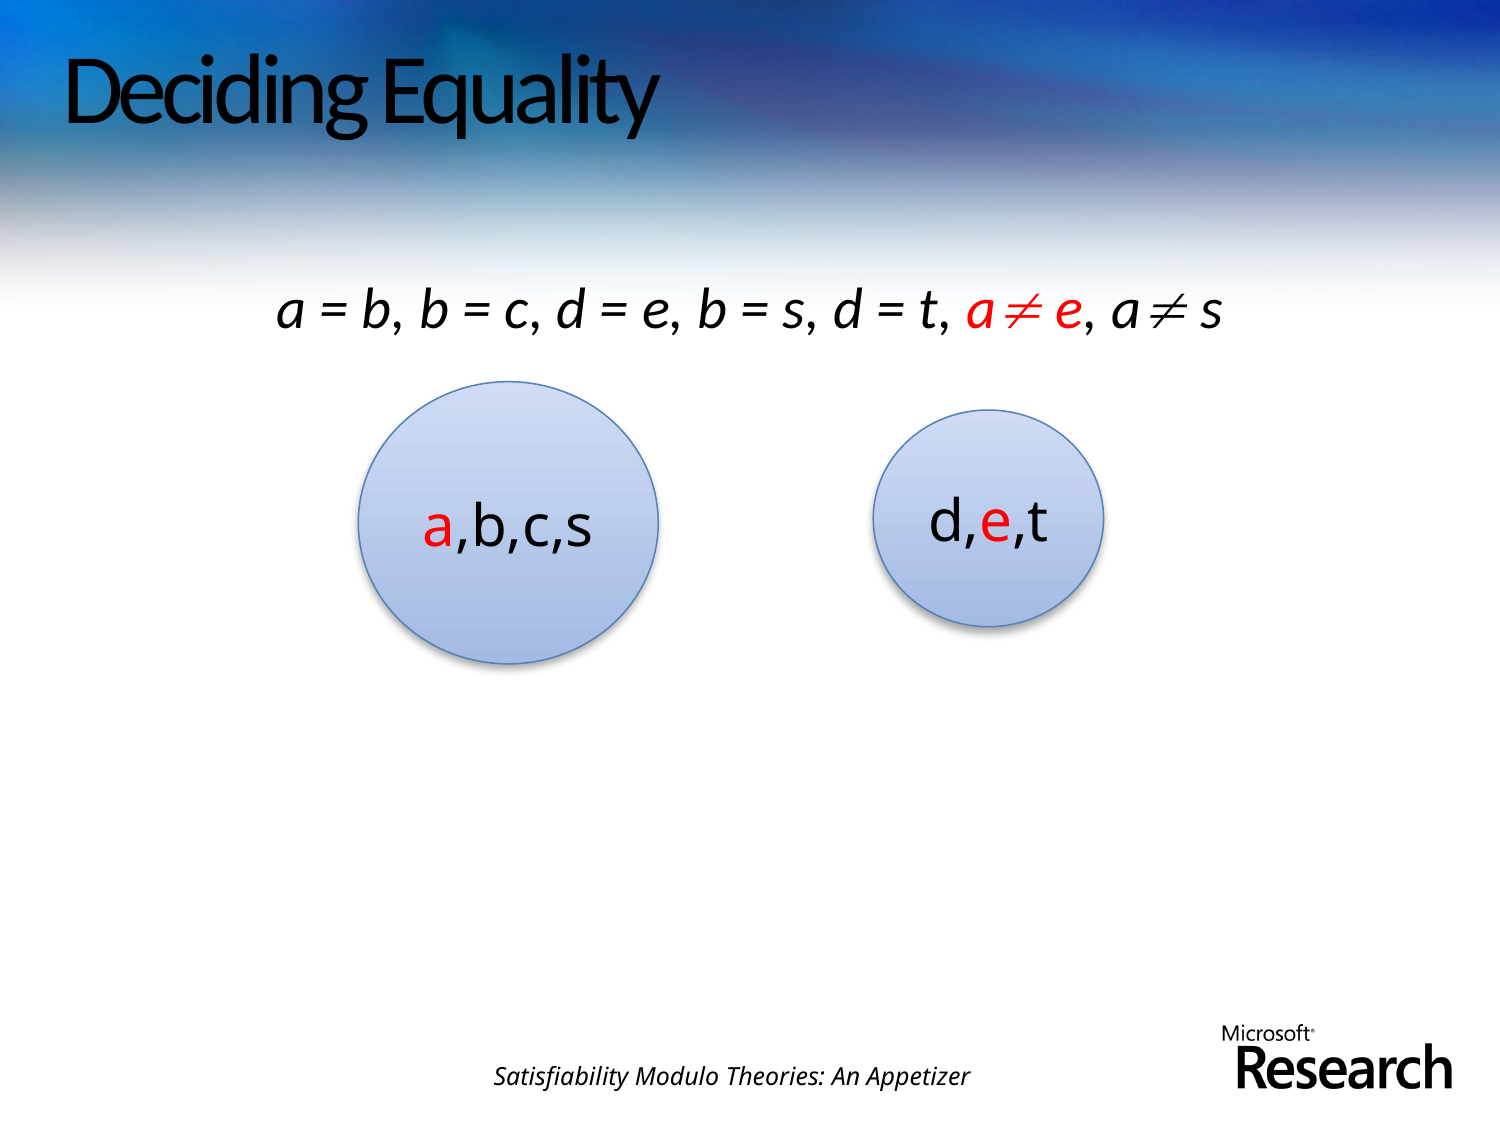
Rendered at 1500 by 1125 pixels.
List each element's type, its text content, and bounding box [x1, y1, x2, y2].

footer Satisfiability Modulo Theories: An Appetizer [324, 1045, 1141, 1106]
text_box d,e,t [872, 409, 1105, 628]
title Deciding Equality [62, 37, 1438, 148]
text_box a,b,c,s [357, 380, 660, 665]
picture [0, 0, 1500, 1125]
list a = b, b = c, d = e, b = s, d = t, a e, a s [62, 278, 1438, 342]
